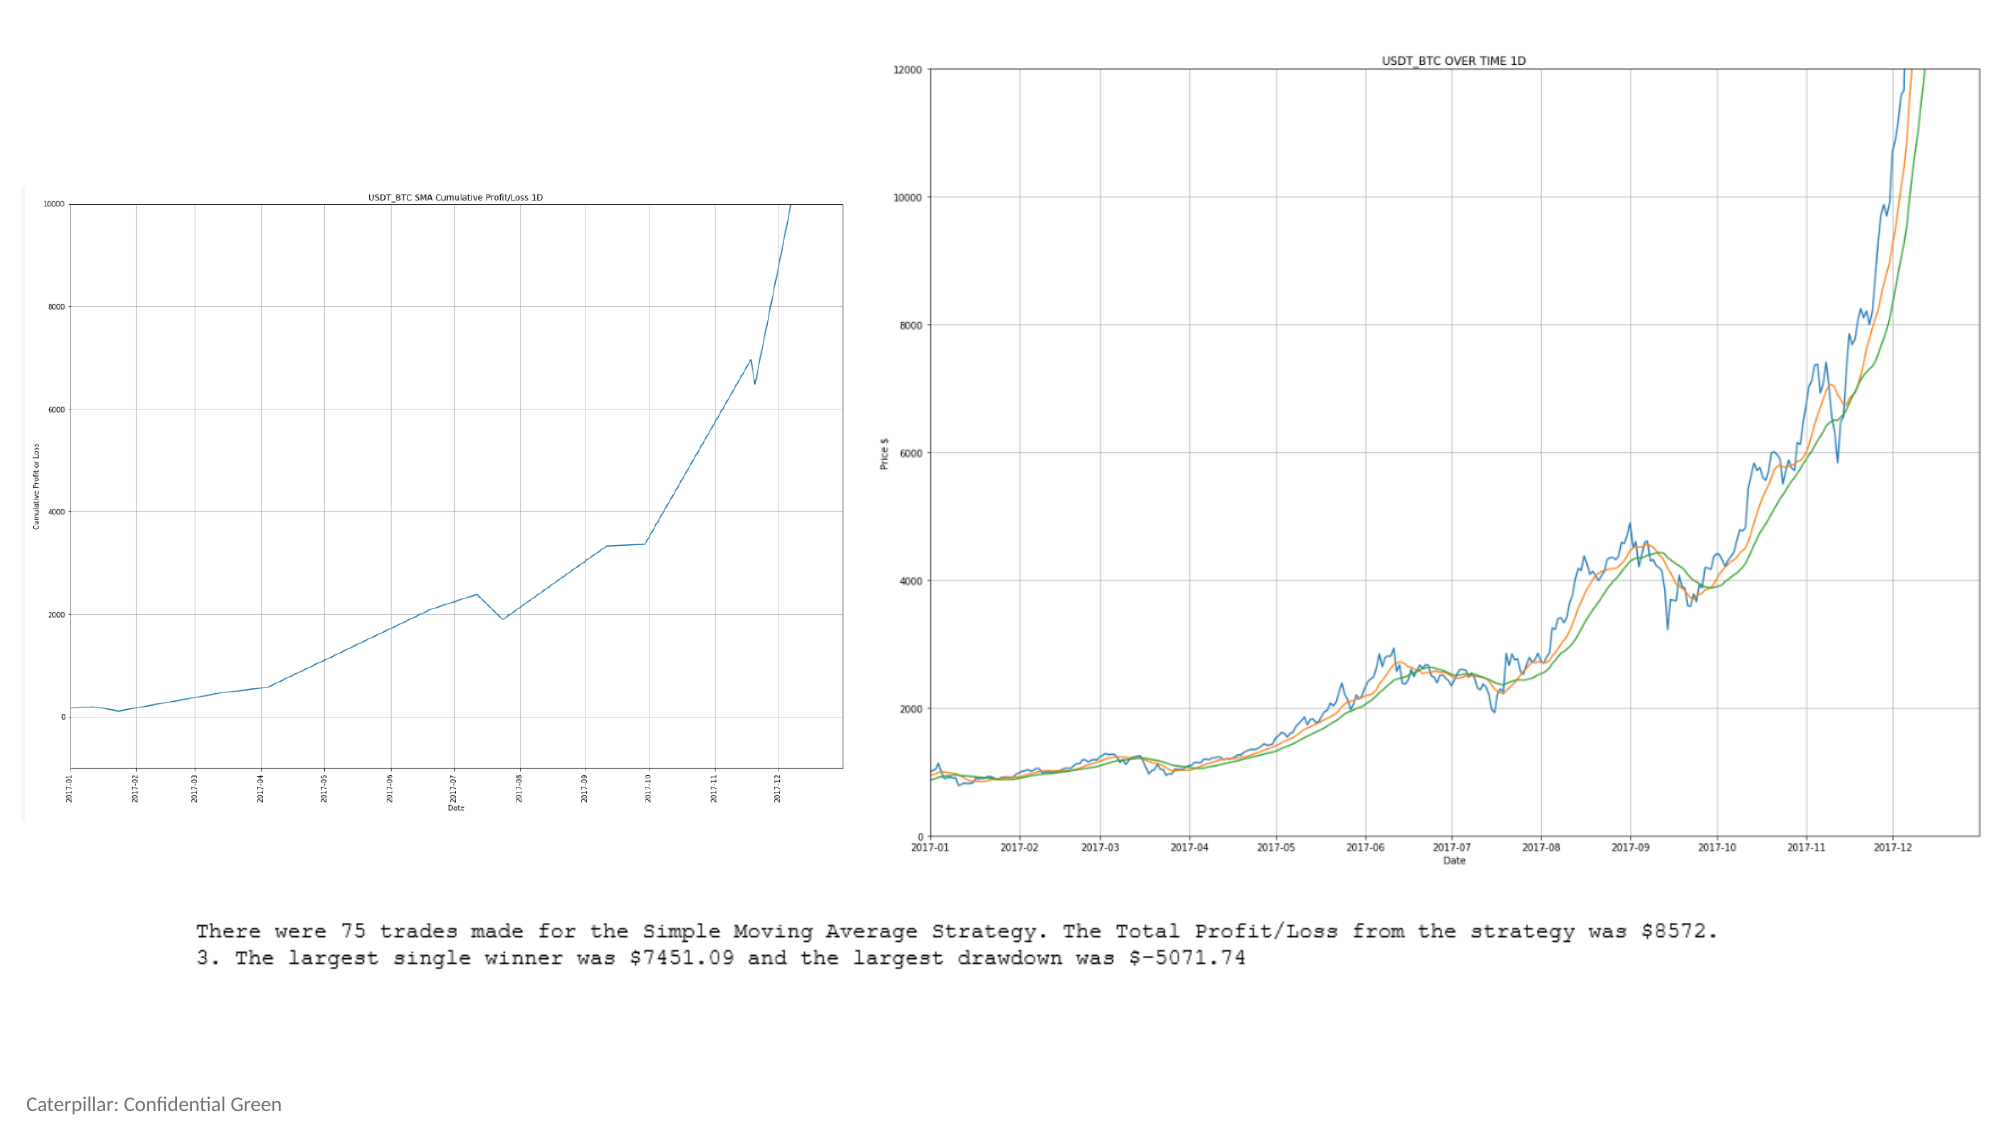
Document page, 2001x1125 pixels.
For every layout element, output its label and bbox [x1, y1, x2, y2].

picture [180, 911, 1733, 988]
picture [868, 47, 2000, 883]
picture [21, 186, 858, 823]
